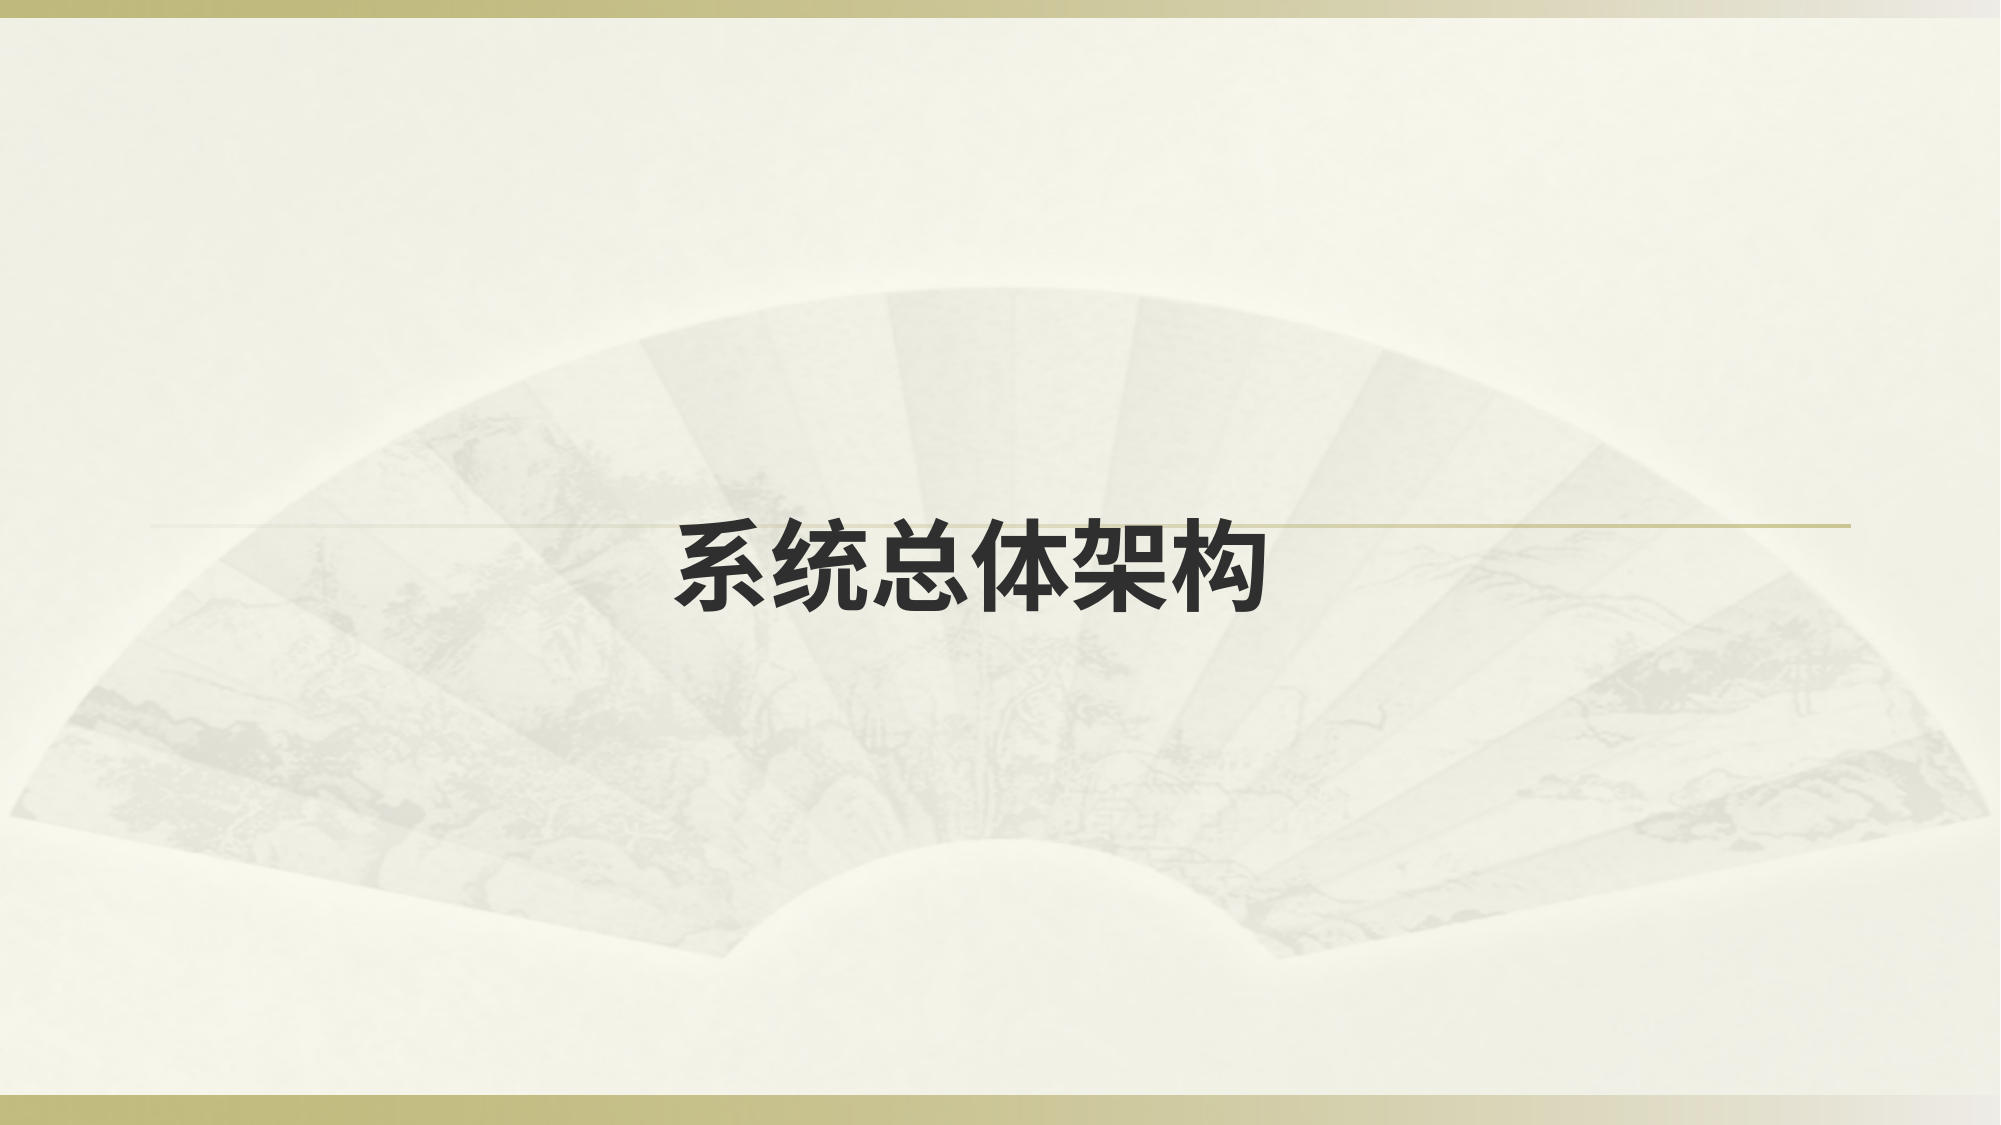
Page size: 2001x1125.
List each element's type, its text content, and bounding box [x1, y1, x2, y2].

title 系统总体架构 [220, 119, 1721, 947]
